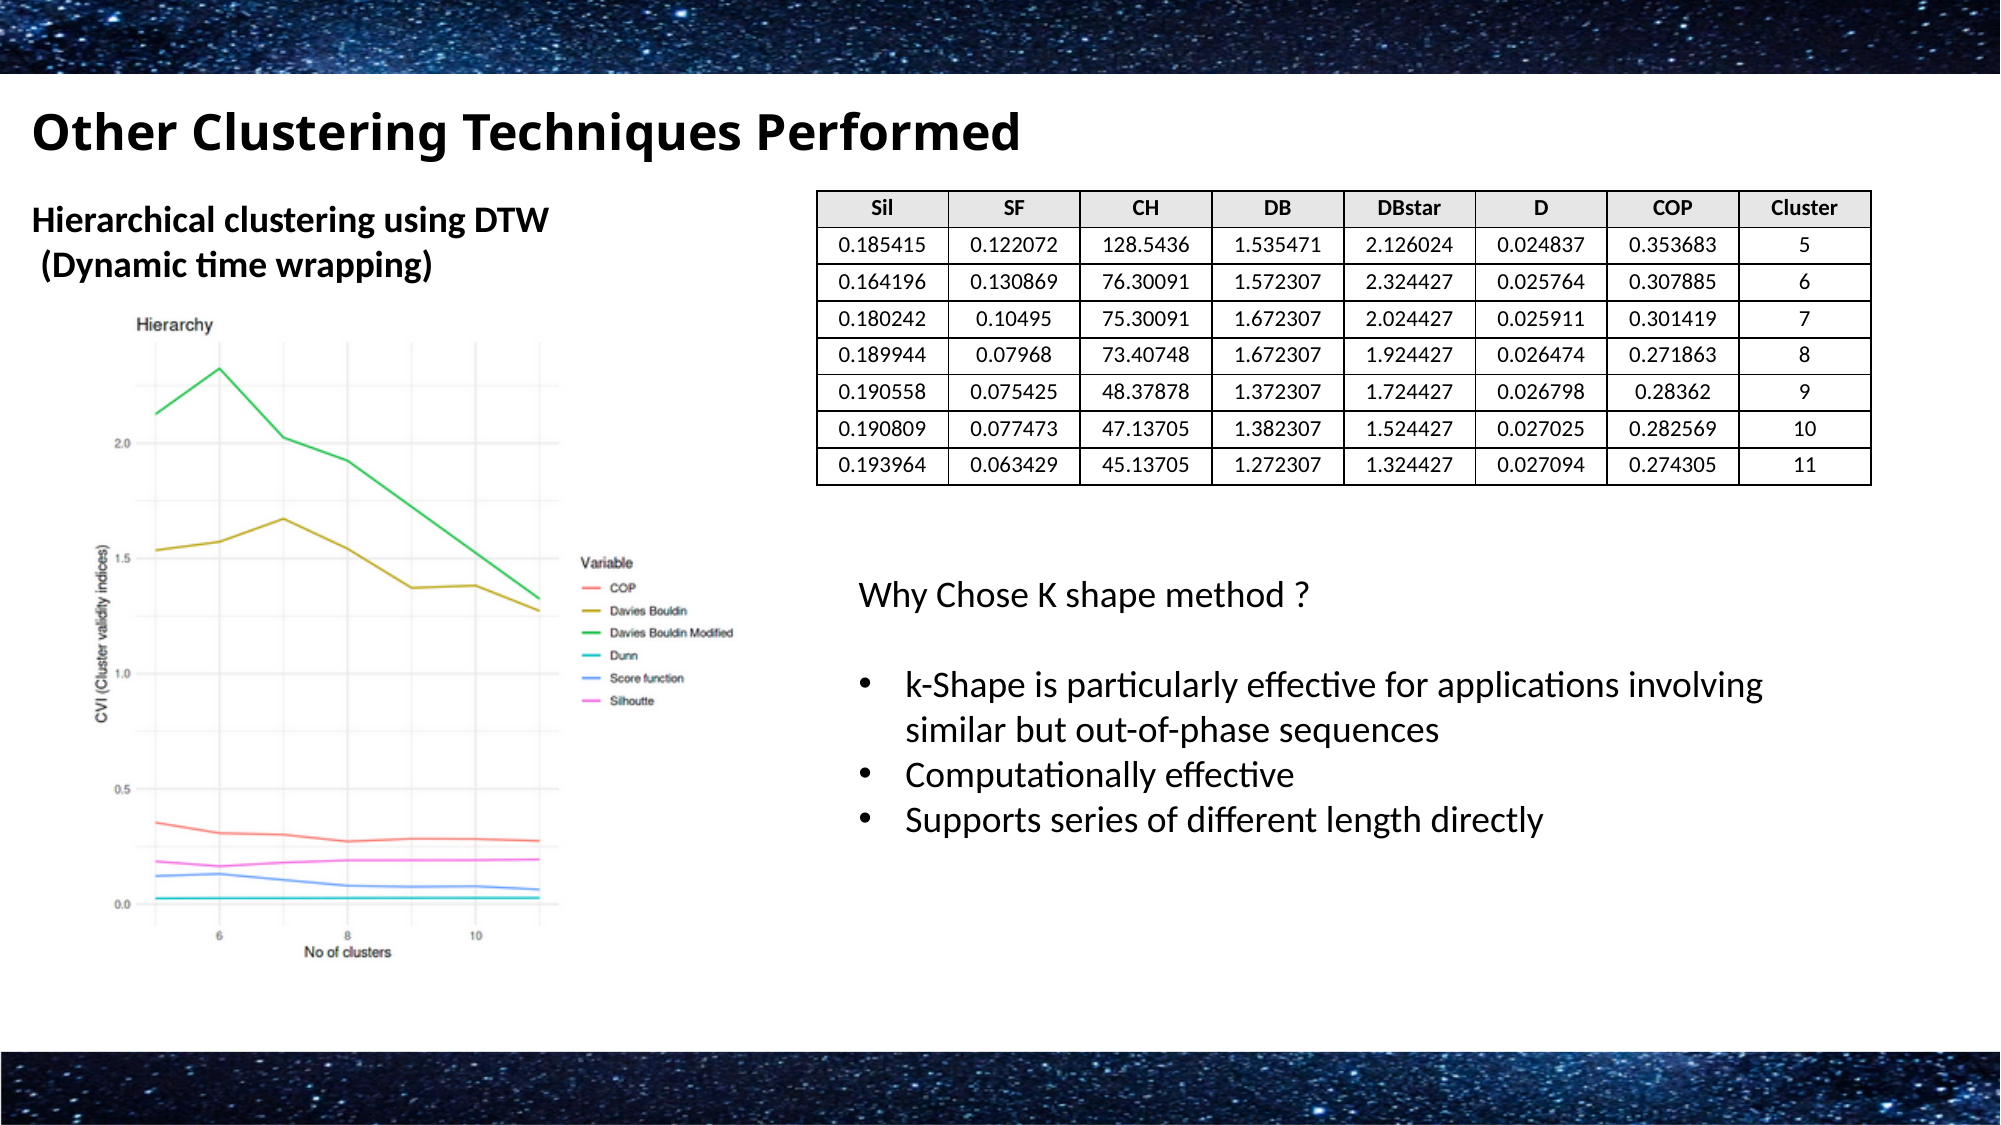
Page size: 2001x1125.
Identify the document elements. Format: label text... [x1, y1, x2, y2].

table_cell 0.025764 [1476, 265, 1606, 300]
table_cell 0.024837 [1476, 228, 1606, 263]
table_cell 0.271863 [1608, 339, 1738, 374]
table_cell 0.10495 [949, 302, 1079, 337]
table_cell 1.272307 [1213, 449, 1343, 484]
table_cell 2.024427 [1345, 302, 1475, 337]
table_cell 0.28362 [1608, 375, 1738, 410]
table_cell 1.672307 [1213, 302, 1343, 337]
table_cell 45.13705 [1081, 449, 1211, 484]
table_cell 10 [1740, 412, 1870, 447]
table_cell 0.307885 [1608, 265, 1738, 300]
table_header Sil [818, 192, 948, 227]
table_cell 76.30091 [1081, 265, 1211, 300]
table_cell 0.122072 [949, 228, 1079, 263]
table_header CH [1081, 192, 1211, 227]
table_cell 47.13705 [1081, 412, 1211, 447]
table_cell 5 [1740, 228, 1870, 263]
table_cell 0.193964 [818, 449, 948, 484]
table_cell 1.324427 [1345, 449, 1475, 484]
table_cell 0.282569 [1608, 412, 1738, 447]
table_cell 0.075425 [949, 375, 1079, 410]
table_cell 1.535471 [1213, 228, 1343, 263]
table_cell 1.524427 [1345, 412, 1475, 447]
table_header COP [1608, 192, 1738, 227]
table_cell 8 [1740, 339, 1870, 374]
table_cell 6 [1740, 265, 1870, 300]
table_cell 0.164196 [818, 265, 948, 300]
table_cell 0.190558 [818, 375, 948, 410]
table_cell 0.274305 [1608, 449, 1738, 484]
table_cell 1.672307 [1213, 339, 1343, 374]
table_header Cluster [1740, 192, 1870, 227]
table_cell 2.324427 [1345, 265, 1475, 300]
table_cell 48.37878 [1081, 375, 1211, 410]
table_cell 9 [1740, 375, 1870, 410]
table_cell 0.189944 [818, 339, 948, 374]
table_cell 0.190809 [818, 412, 948, 447]
table_cell 0.353683 [1608, 228, 1738, 263]
table_cell 1.924427 [1345, 339, 1475, 374]
table_cell 1.372307 [1213, 375, 1343, 410]
picture [0, 1050, 2000, 1125]
table_header DBstar [1345, 192, 1475, 227]
table_cell 0.025911 [1476, 302, 1606, 337]
table_header SF [949, 192, 1079, 227]
table_cell 0.026798 [1476, 375, 1606, 410]
text_box Hierarchical clustering using DTW (Dynamic time wrapping) [17, 187, 1017, 293]
table_cell 0.301419 [1608, 302, 1738, 337]
table_header D [1476, 192, 1606, 227]
table_cell 128.5436 [1081, 228, 1211, 263]
table_cell 7 [1740, 302, 1870, 337]
table_cell 0.026474 [1476, 339, 1606, 374]
table_cell 0.130869 [949, 265, 1079, 300]
table_cell 75.30091 [1081, 302, 1211, 337]
table_cell 0.077473 [949, 412, 1079, 447]
picture [0, 0, 2000, 74]
table_cell 1.572307 [1213, 265, 1343, 300]
table_cell 0.027094 [1476, 449, 1606, 484]
table_cell 1.724427 [1345, 375, 1475, 410]
text_box Why Chose K shape method ? k-Shape is particularly effective for applications involving similar but out-of-phase sequences Computationally effective Supports series of different length directly [843, 562, 1844, 938]
table_cell 1.382307 [1213, 412, 1343, 447]
table_cell 0.185415 [818, 228, 948, 263]
table_cell 0.180242 [818, 302, 948, 337]
table_header DB [1213, 192, 1343, 227]
table_cell 73.40748 [1081, 339, 1211, 374]
text_box Other Clustering Techniques Performed [17, 92, 1261, 168]
picture [78, 317, 755, 970]
table_cell 0.027025 [1476, 412, 1606, 447]
table_cell 2.126024 [1345, 228, 1475, 263]
table_cell 0.063429 [949, 449, 1079, 484]
table_cell 0.07968 [949, 339, 1079, 374]
table_cell 11 [1740, 449, 1870, 484]
